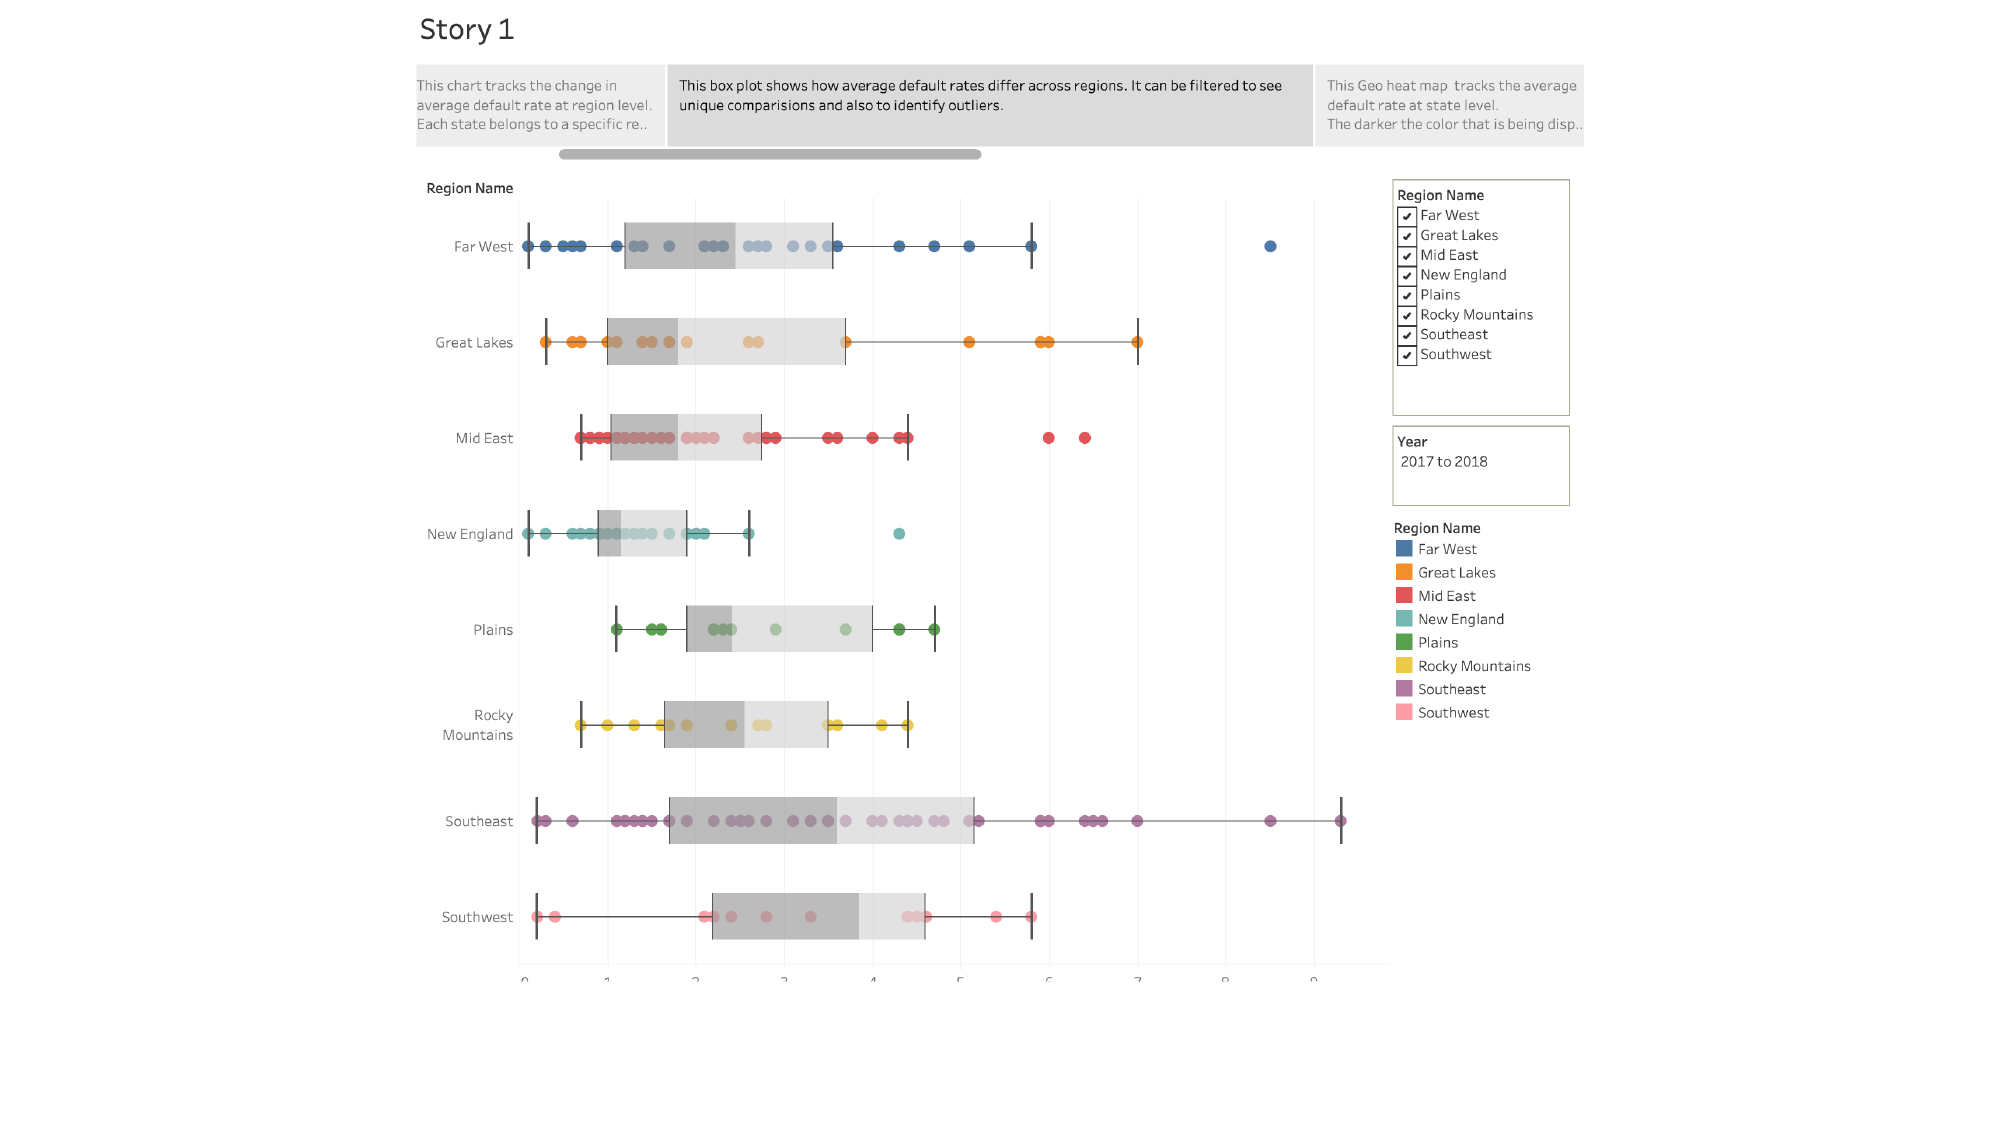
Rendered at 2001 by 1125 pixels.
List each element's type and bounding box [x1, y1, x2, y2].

picture [406, 0, 1594, 1125]
